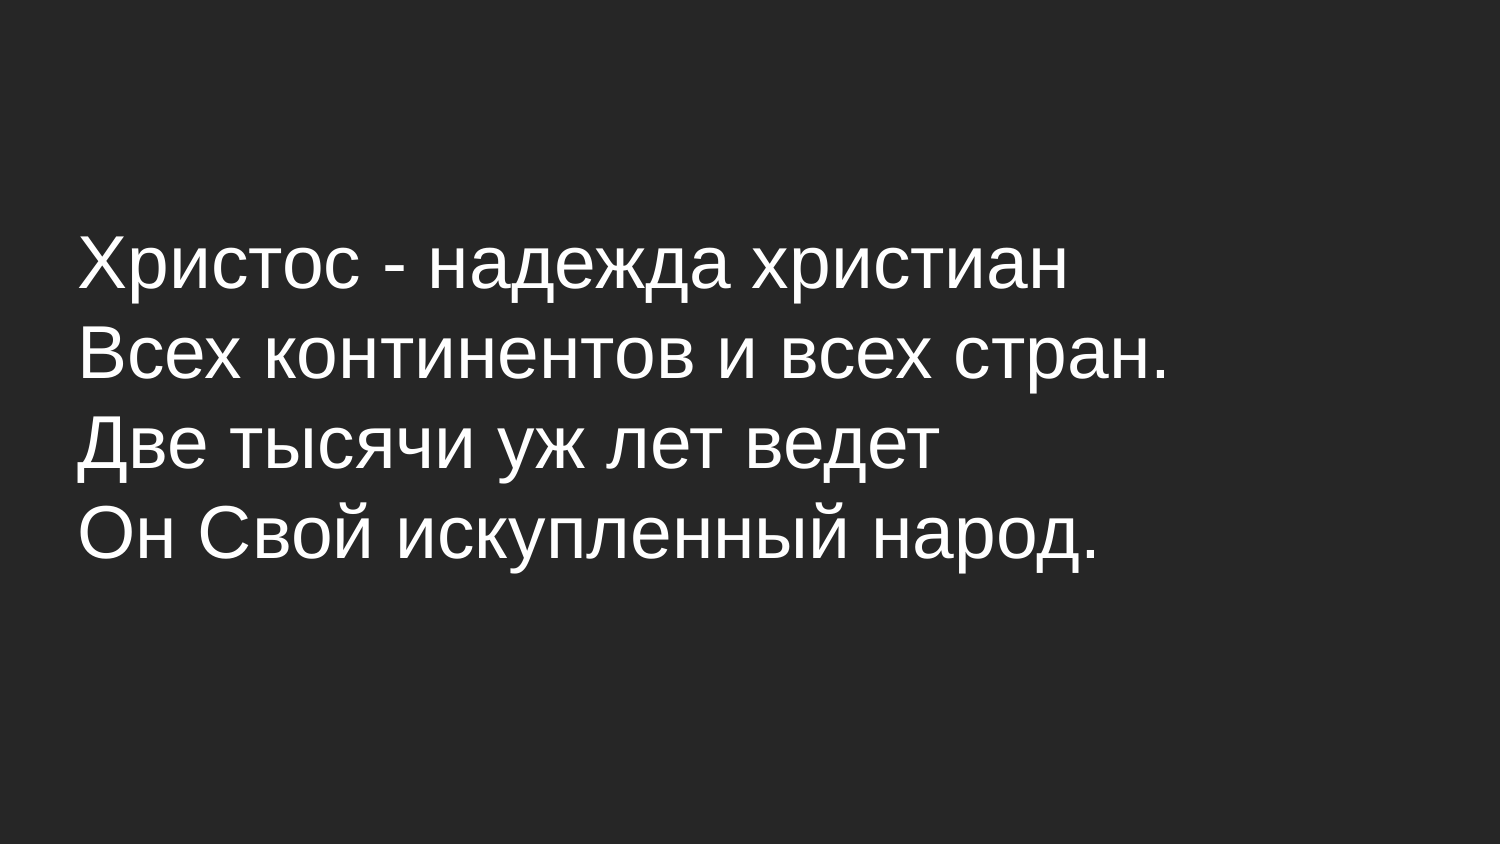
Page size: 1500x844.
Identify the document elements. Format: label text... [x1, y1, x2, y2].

text_box Христос - надежда христиан Всех континентов и всех стран. Две тысячи уж лет ведет Он Свой искупленный народ. [62, 253, 1500, 535]
